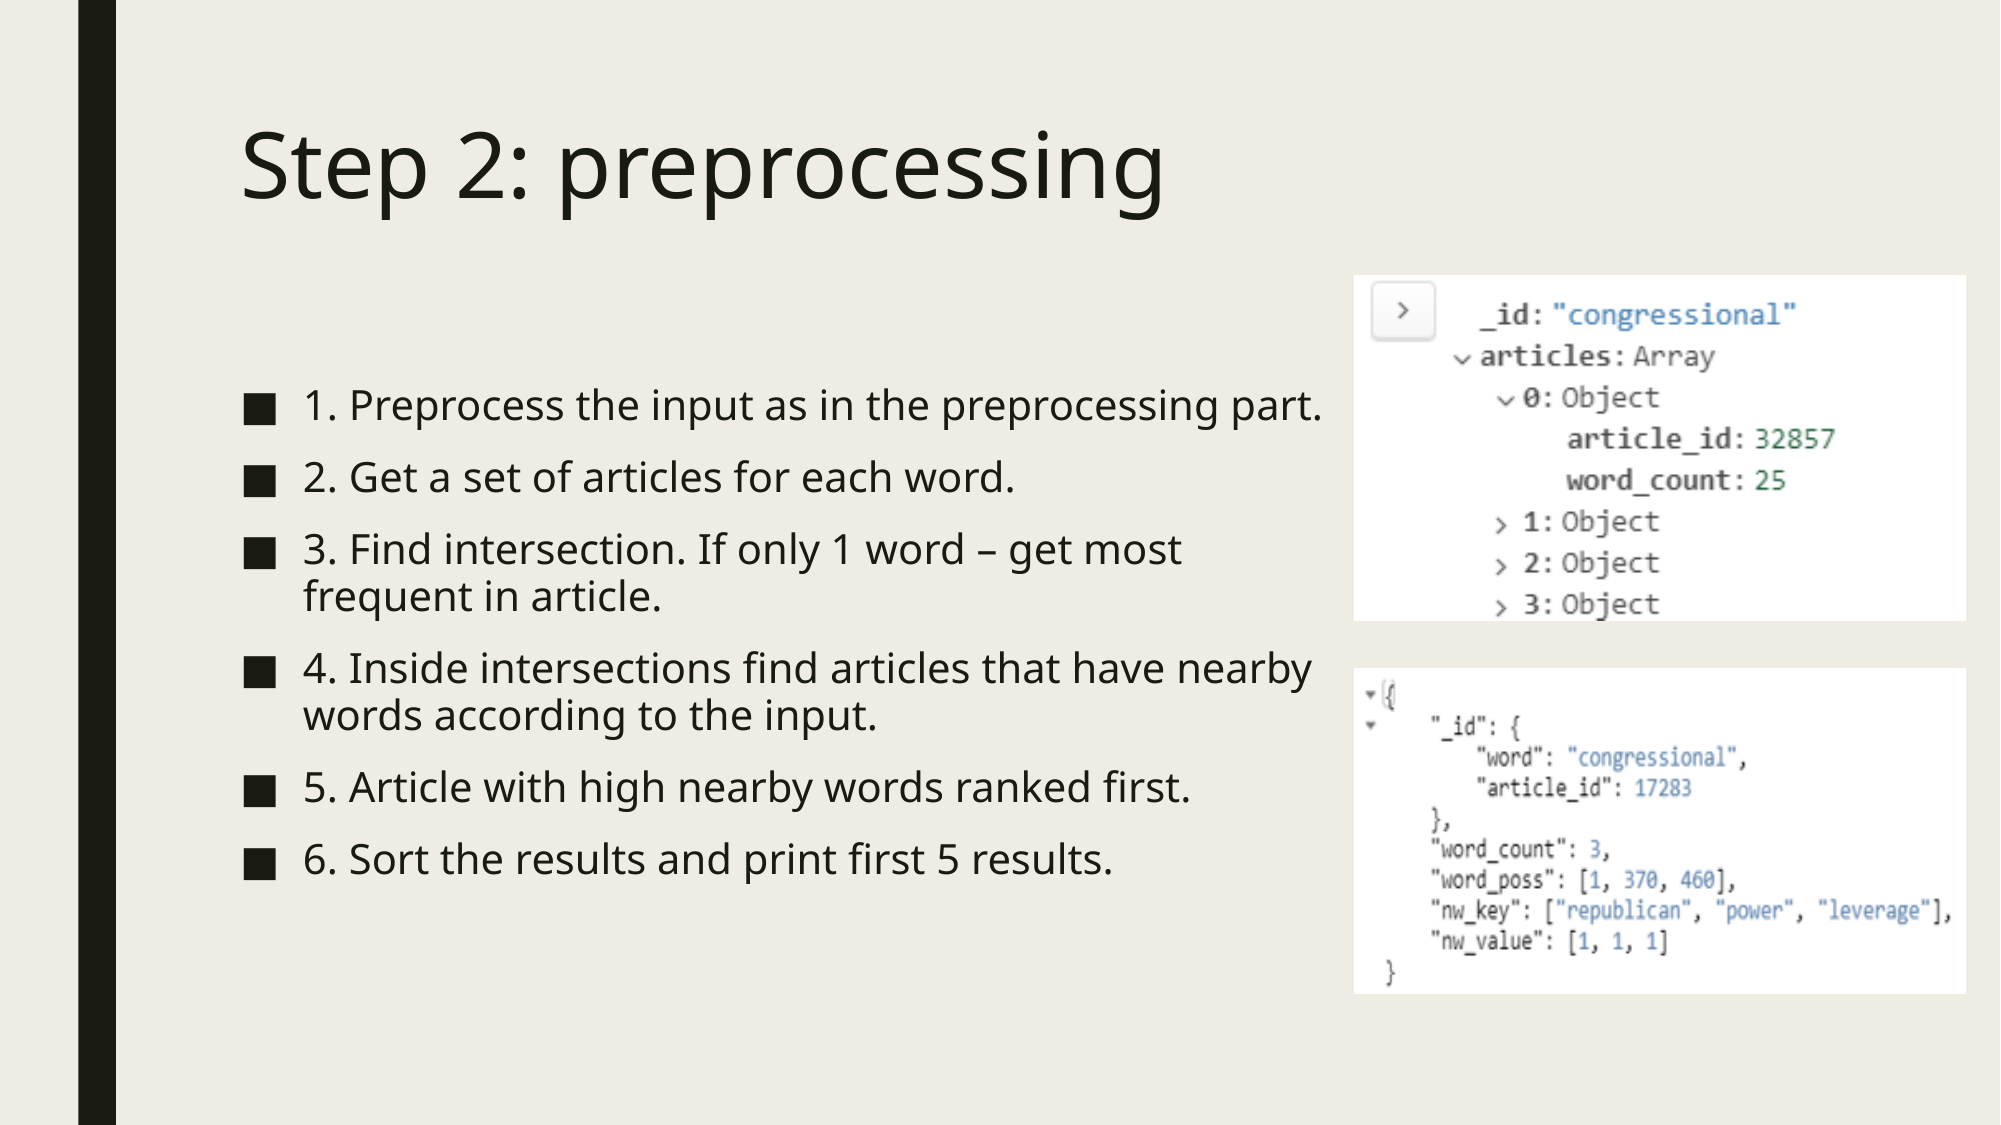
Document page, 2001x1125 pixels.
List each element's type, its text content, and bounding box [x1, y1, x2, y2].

title Step 2: preprocessing [225, 112, 1800, 357]
picture [1354, 668, 1966, 994]
list 1. Preprocess the input as in the preprocessing part. 2. Get a set of articles for each word. 3. Find intersection. If only 1 word – get most frequent in article. 4. Inside intersections find articles that have nearby words according to the input. 5. Article with high nearby words ranked first. 6. Sort the results and print first 5 results. [225, 375, 1355, 963]
picture [1354, 275, 1966, 622]
